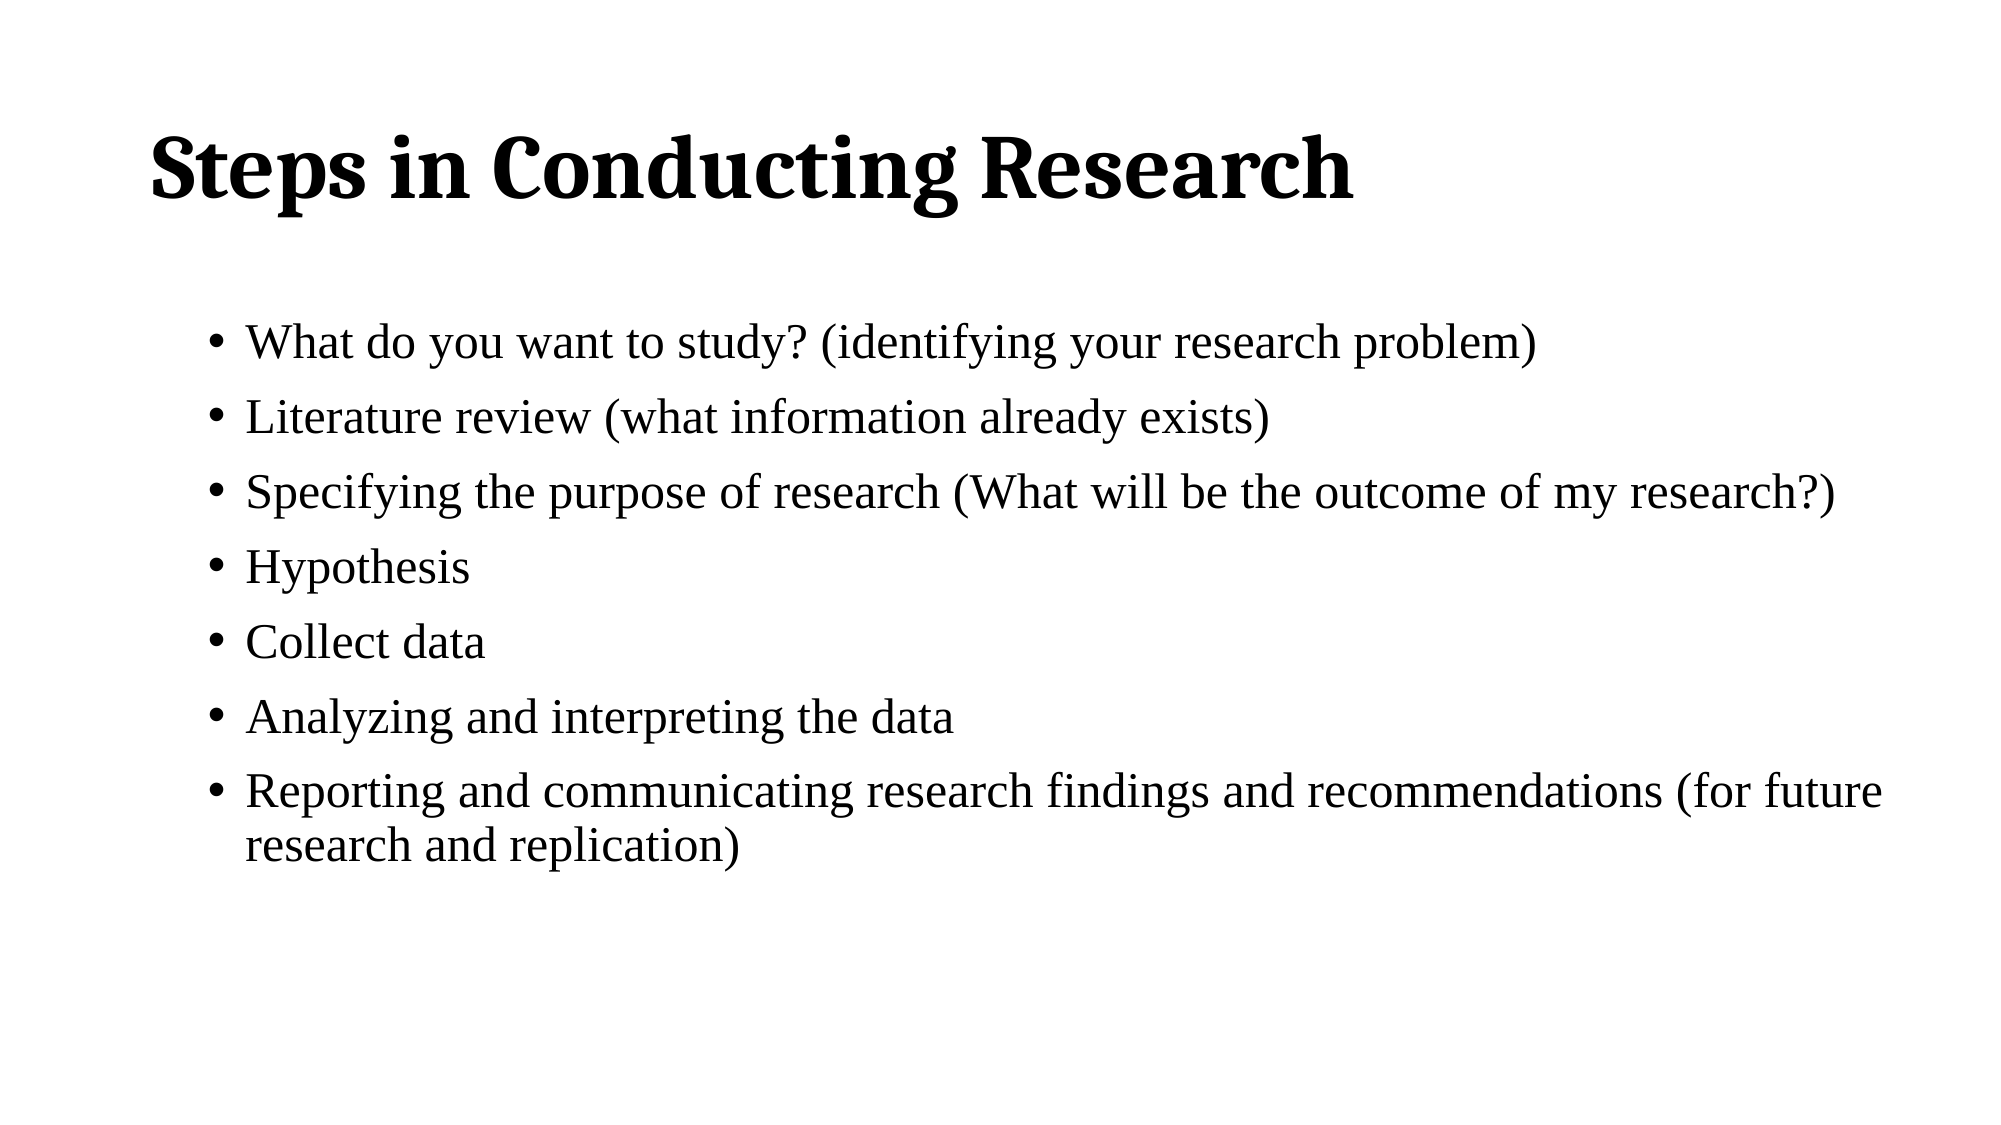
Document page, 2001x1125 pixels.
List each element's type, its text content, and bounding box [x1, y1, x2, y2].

title Steps in Conducting Research [137, 59, 1863, 278]
list What do you want to study? (identifying your research problem) Literature review (what information already exists) Specifying the purpose of research (What will be the outcome of my research?) Hypothesis Collect data Analyzing and interpreting the data Reporting and communicating research findings and recommendations (for future research and replication) [192, 308, 1923, 954]
